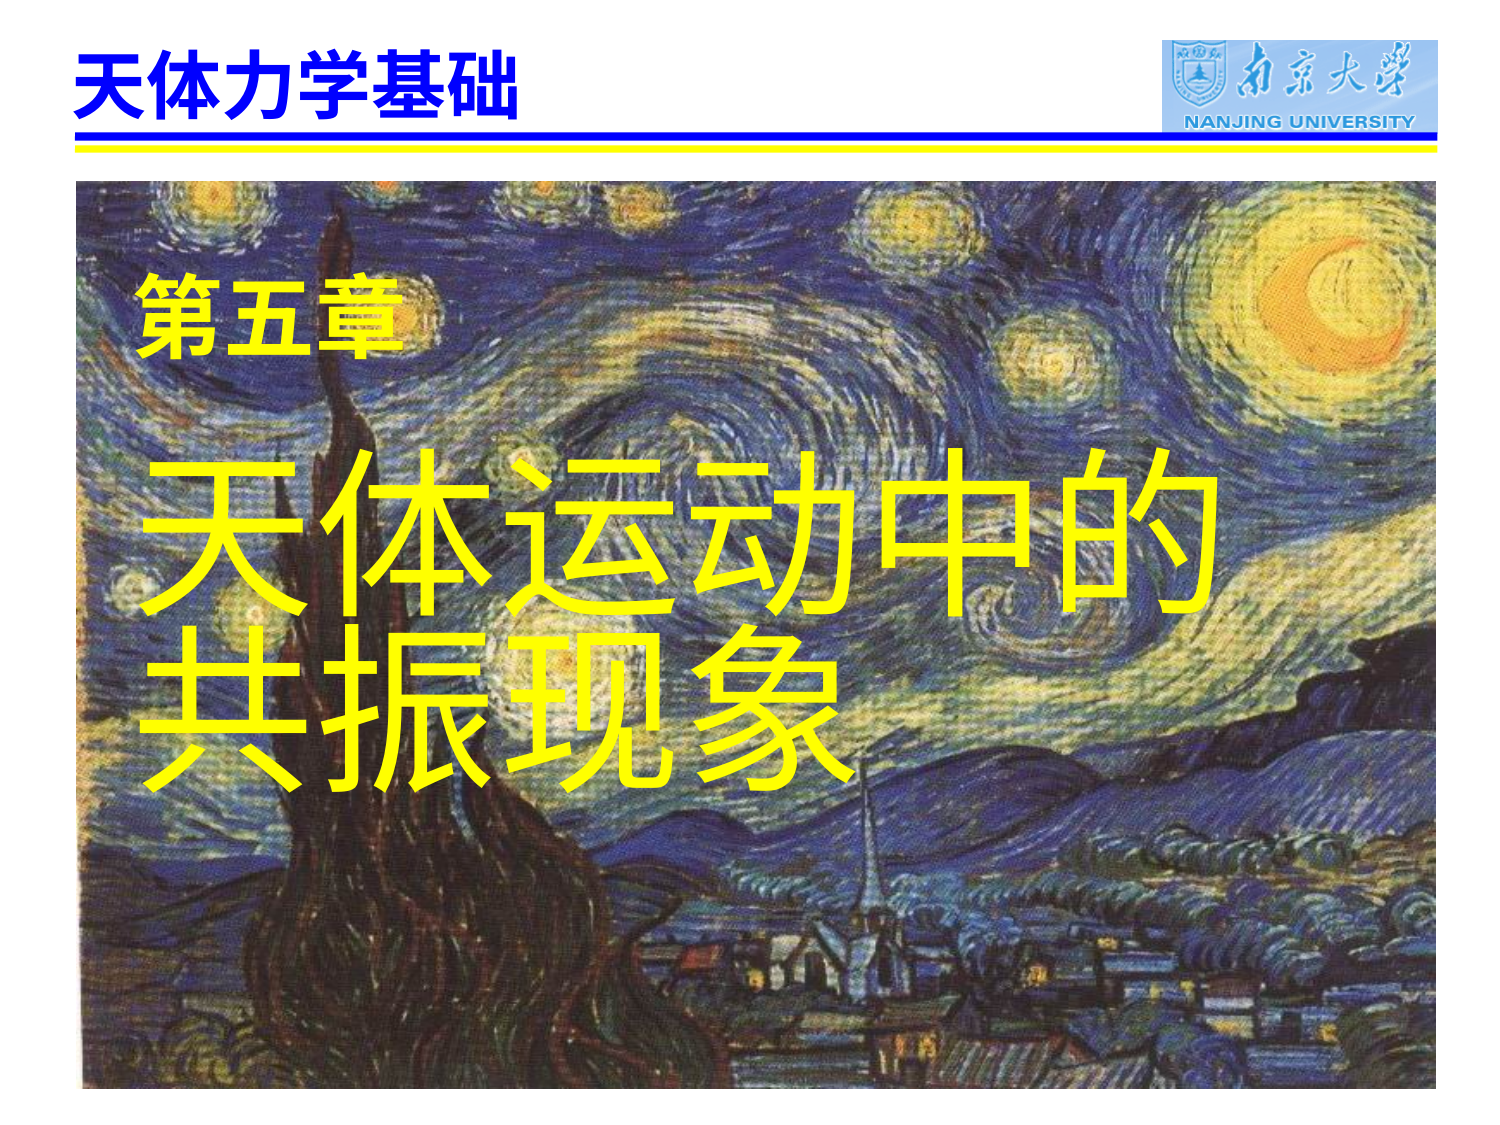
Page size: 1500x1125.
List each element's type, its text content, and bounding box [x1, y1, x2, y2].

title 天体力学基础 [56, 25, 1132, 142]
picture [76, 181, 1436, 1090]
picture [1162, 40, 1438, 132]
